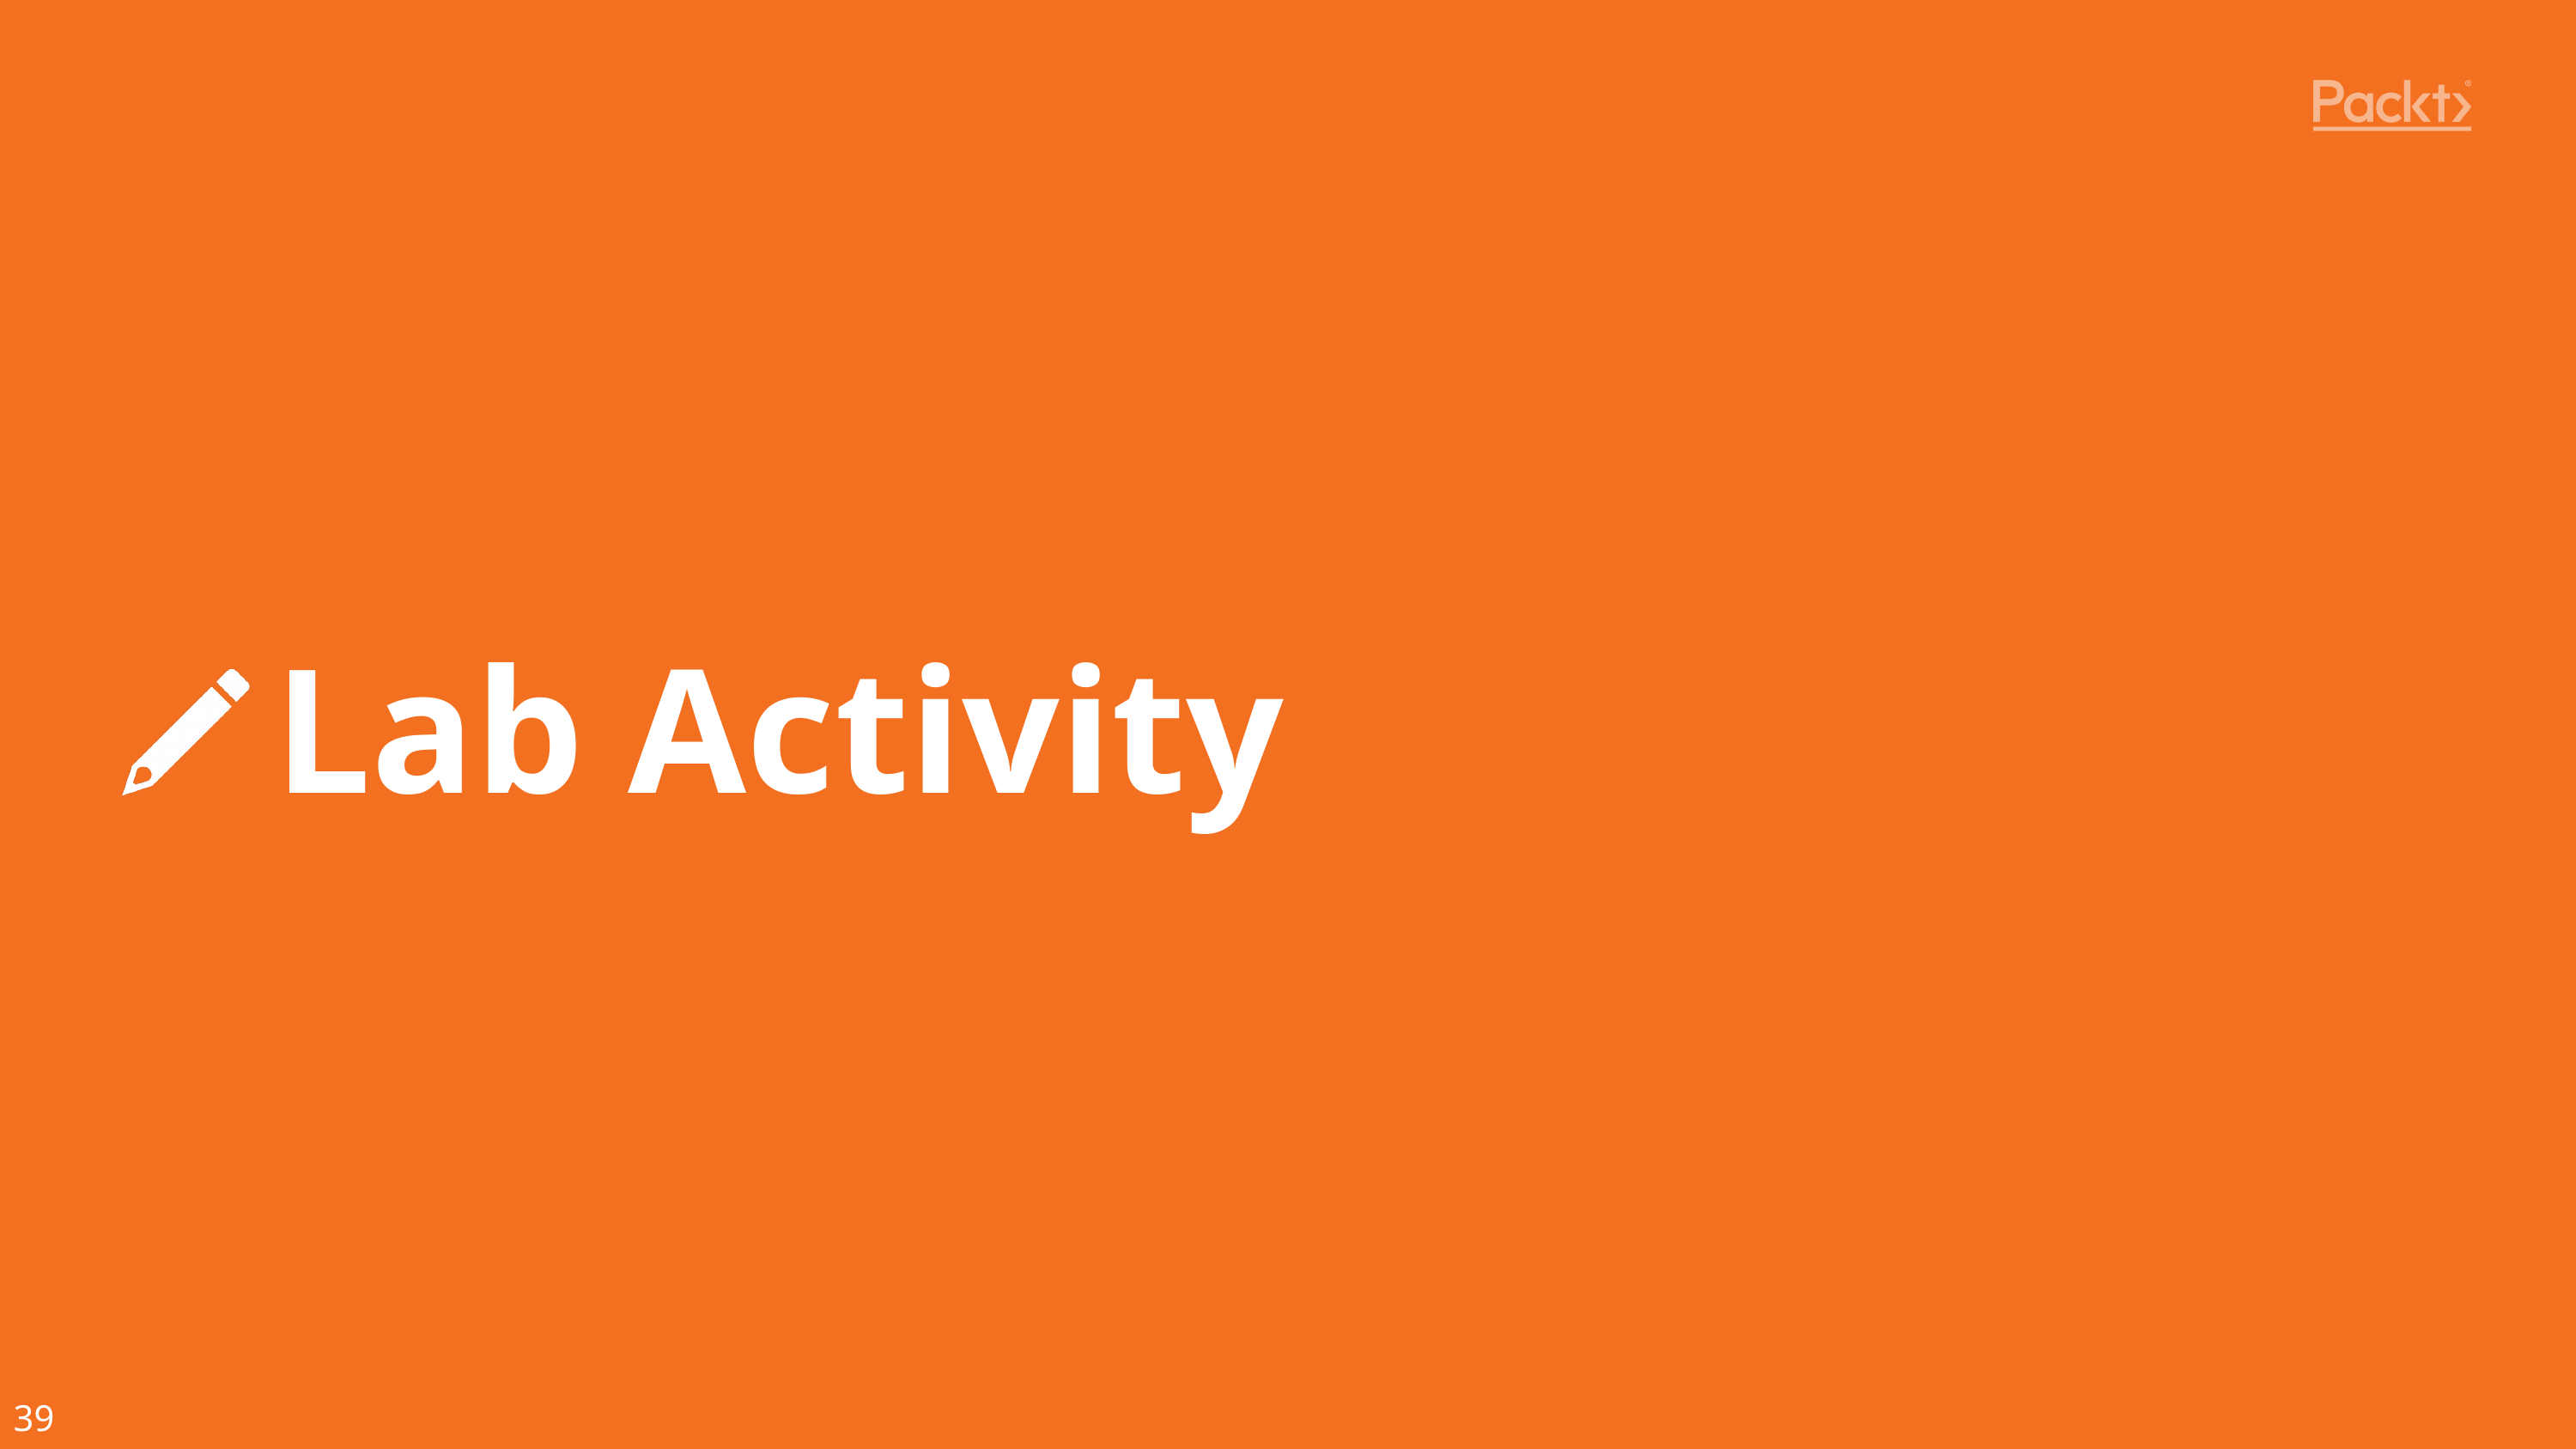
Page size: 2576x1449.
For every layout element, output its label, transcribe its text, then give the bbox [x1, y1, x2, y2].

picture [2305, 76, 2480, 135]
text_box 39 [0, 1388, 69, 1446]
title Lab Activity [261, 581, 2446, 868]
picture [109, 656, 261, 808]
